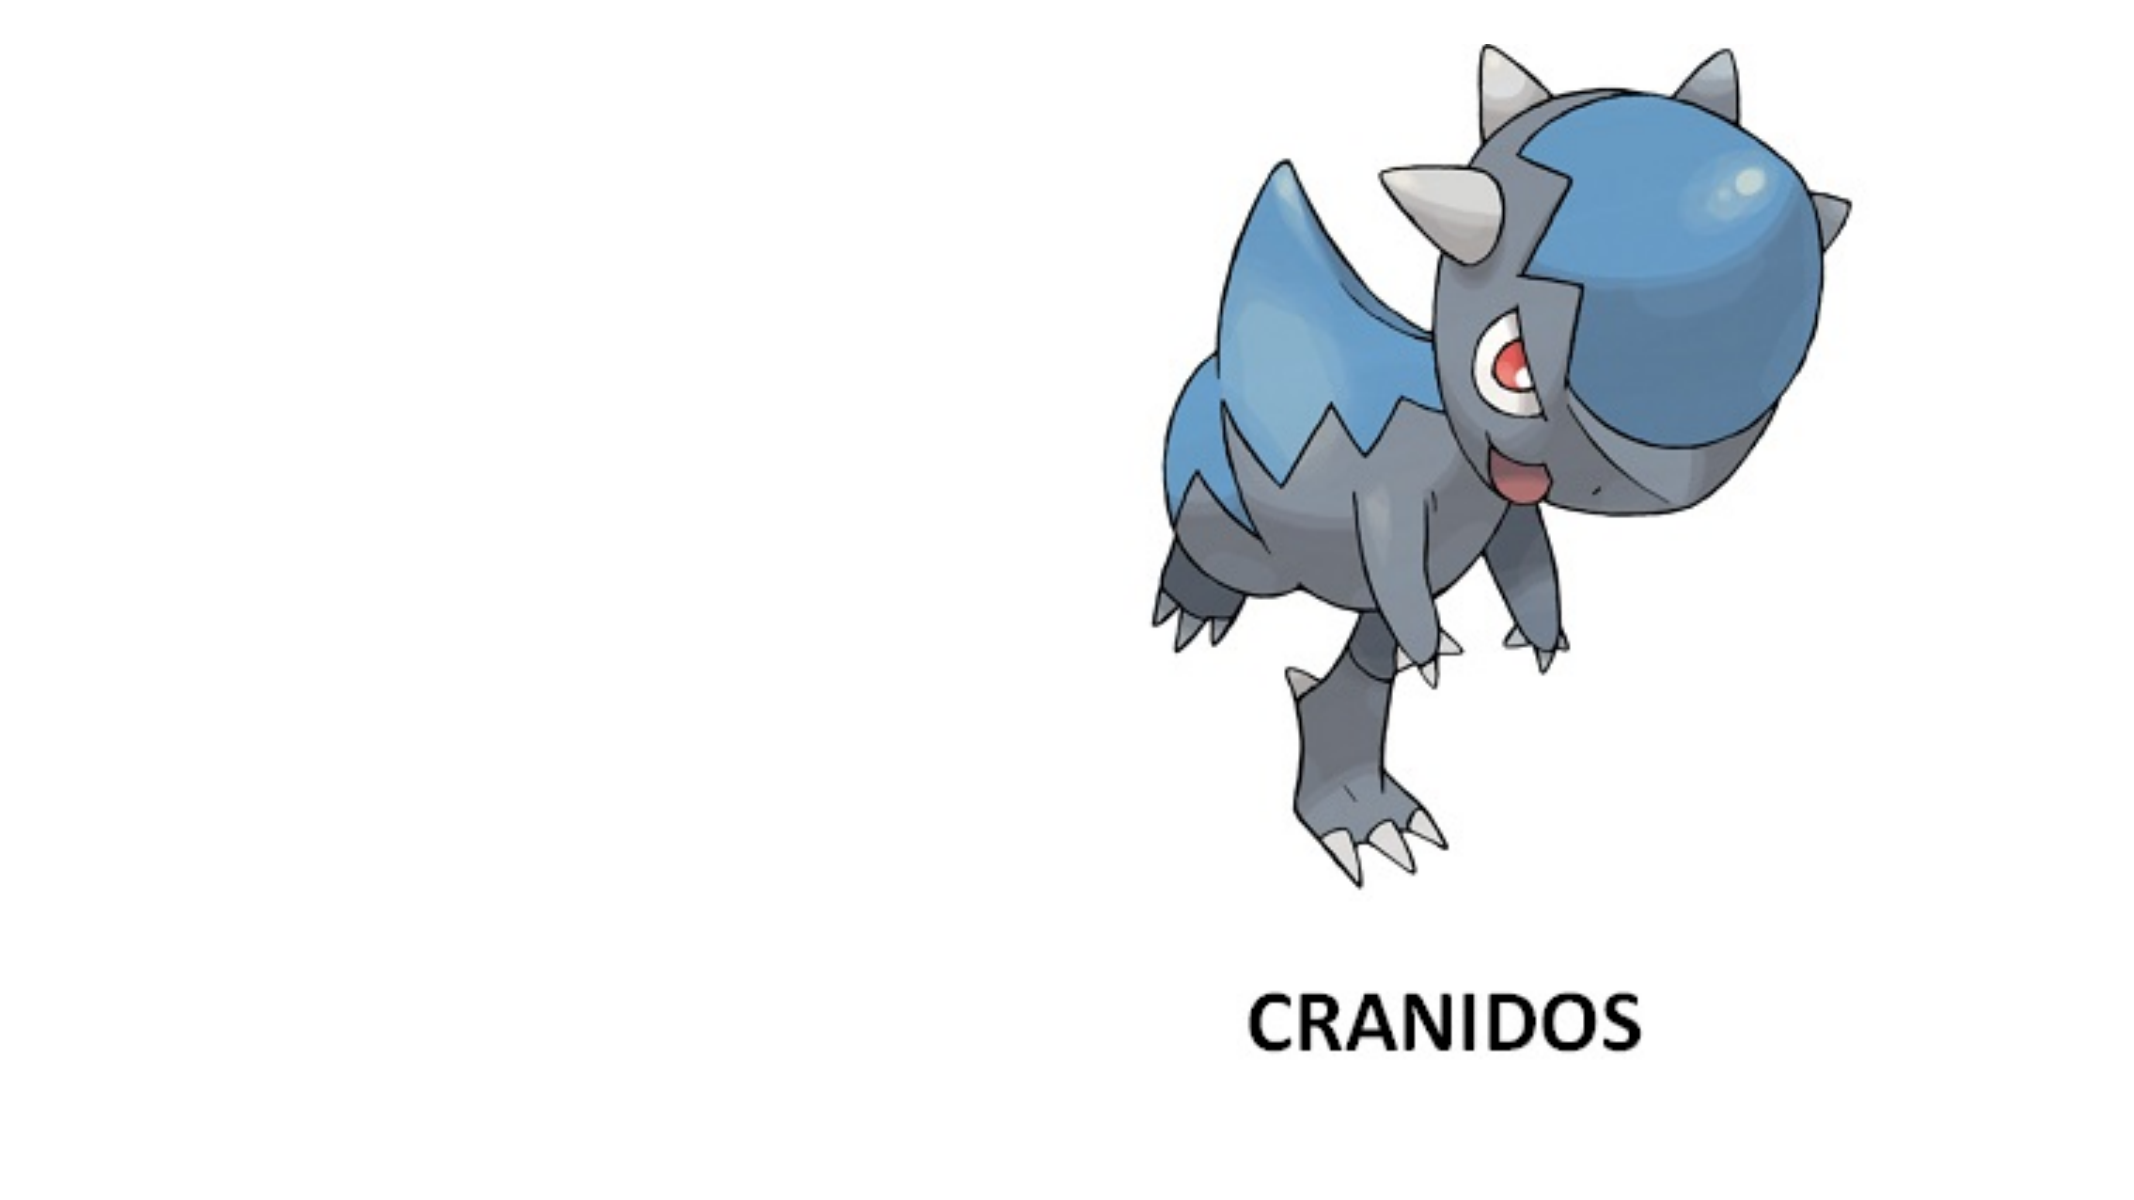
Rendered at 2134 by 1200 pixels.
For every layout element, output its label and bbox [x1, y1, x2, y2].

picture [1079, 44, 1926, 1170]
